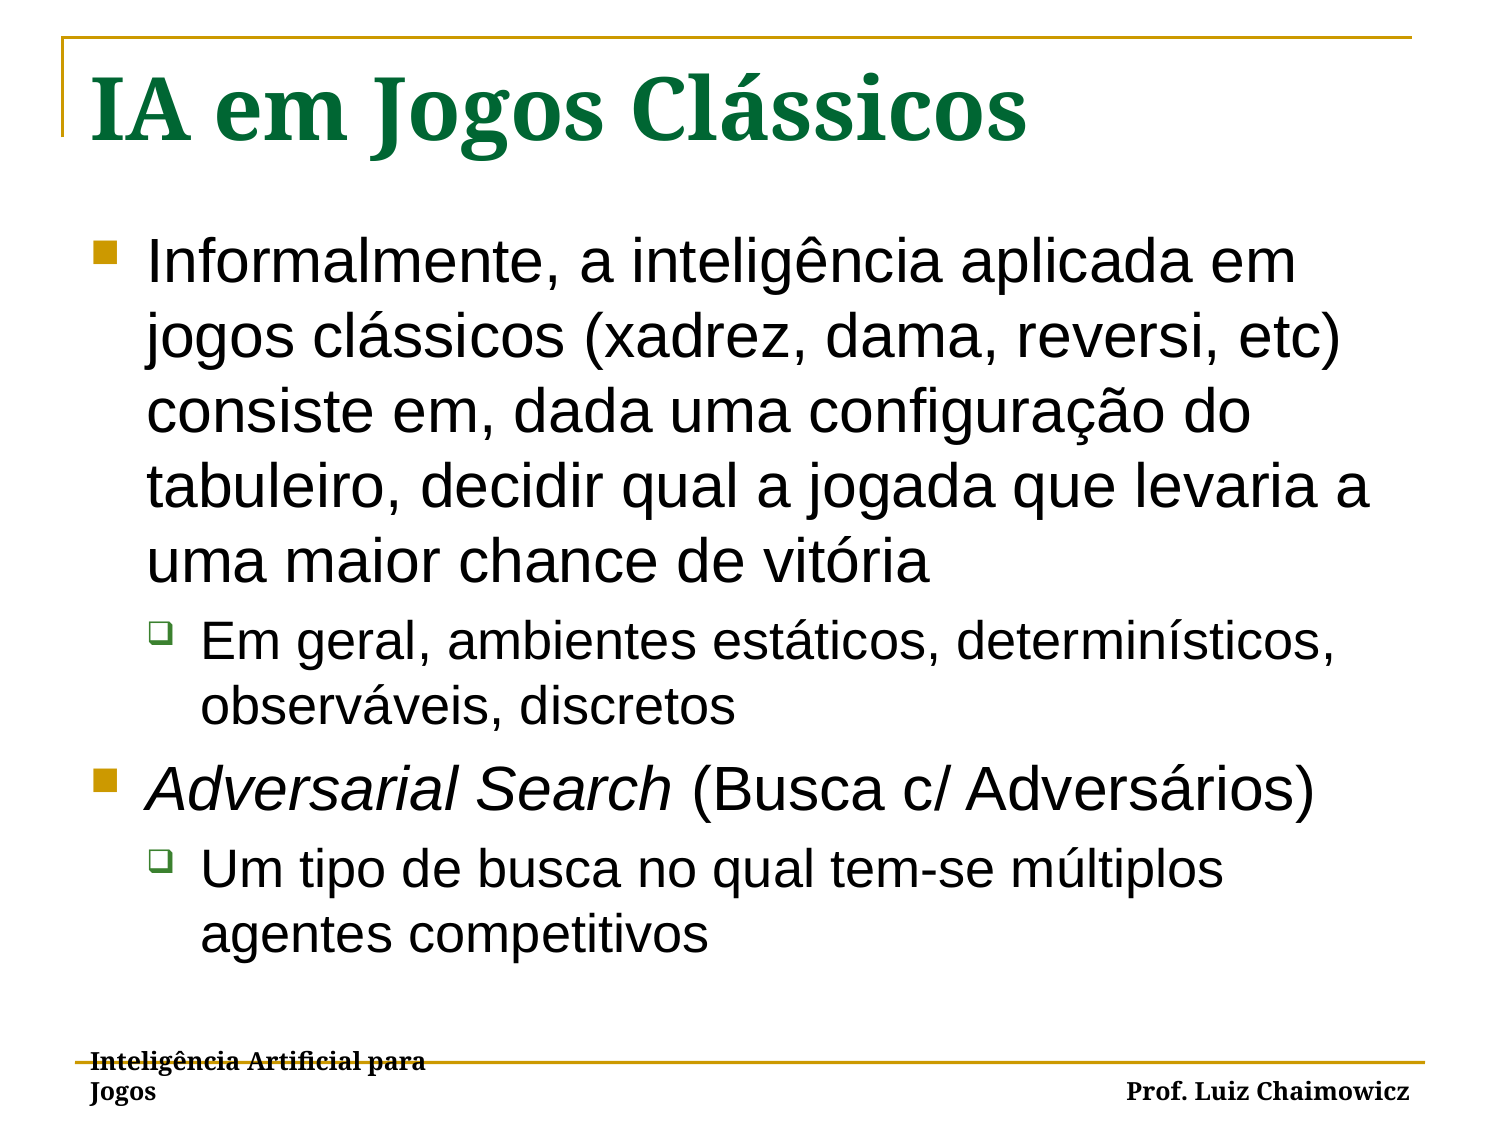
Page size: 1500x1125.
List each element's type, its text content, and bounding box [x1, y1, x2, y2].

list Informalmente, a inteligência aplicada em jogos clássicos (xadrez, dama, reversi, etc) consiste em, dada uma configuração do tabuleiro, decidir qual a jogada que levaria a uma maior chance de vitória Em geral, ambientes estáticos, determinísticos, observáveis, discretos Adversarial Search (Busca c/ Adversários) Um tipo de busca no qual tem-se múltiplos agentes competitivos [74, 212, 1426, 1074]
title IA em Jogos Clássicos [74, 45, 1426, 188]
footer Inteligência Artificial para Jogos [74, 1074, 501, 1113]
